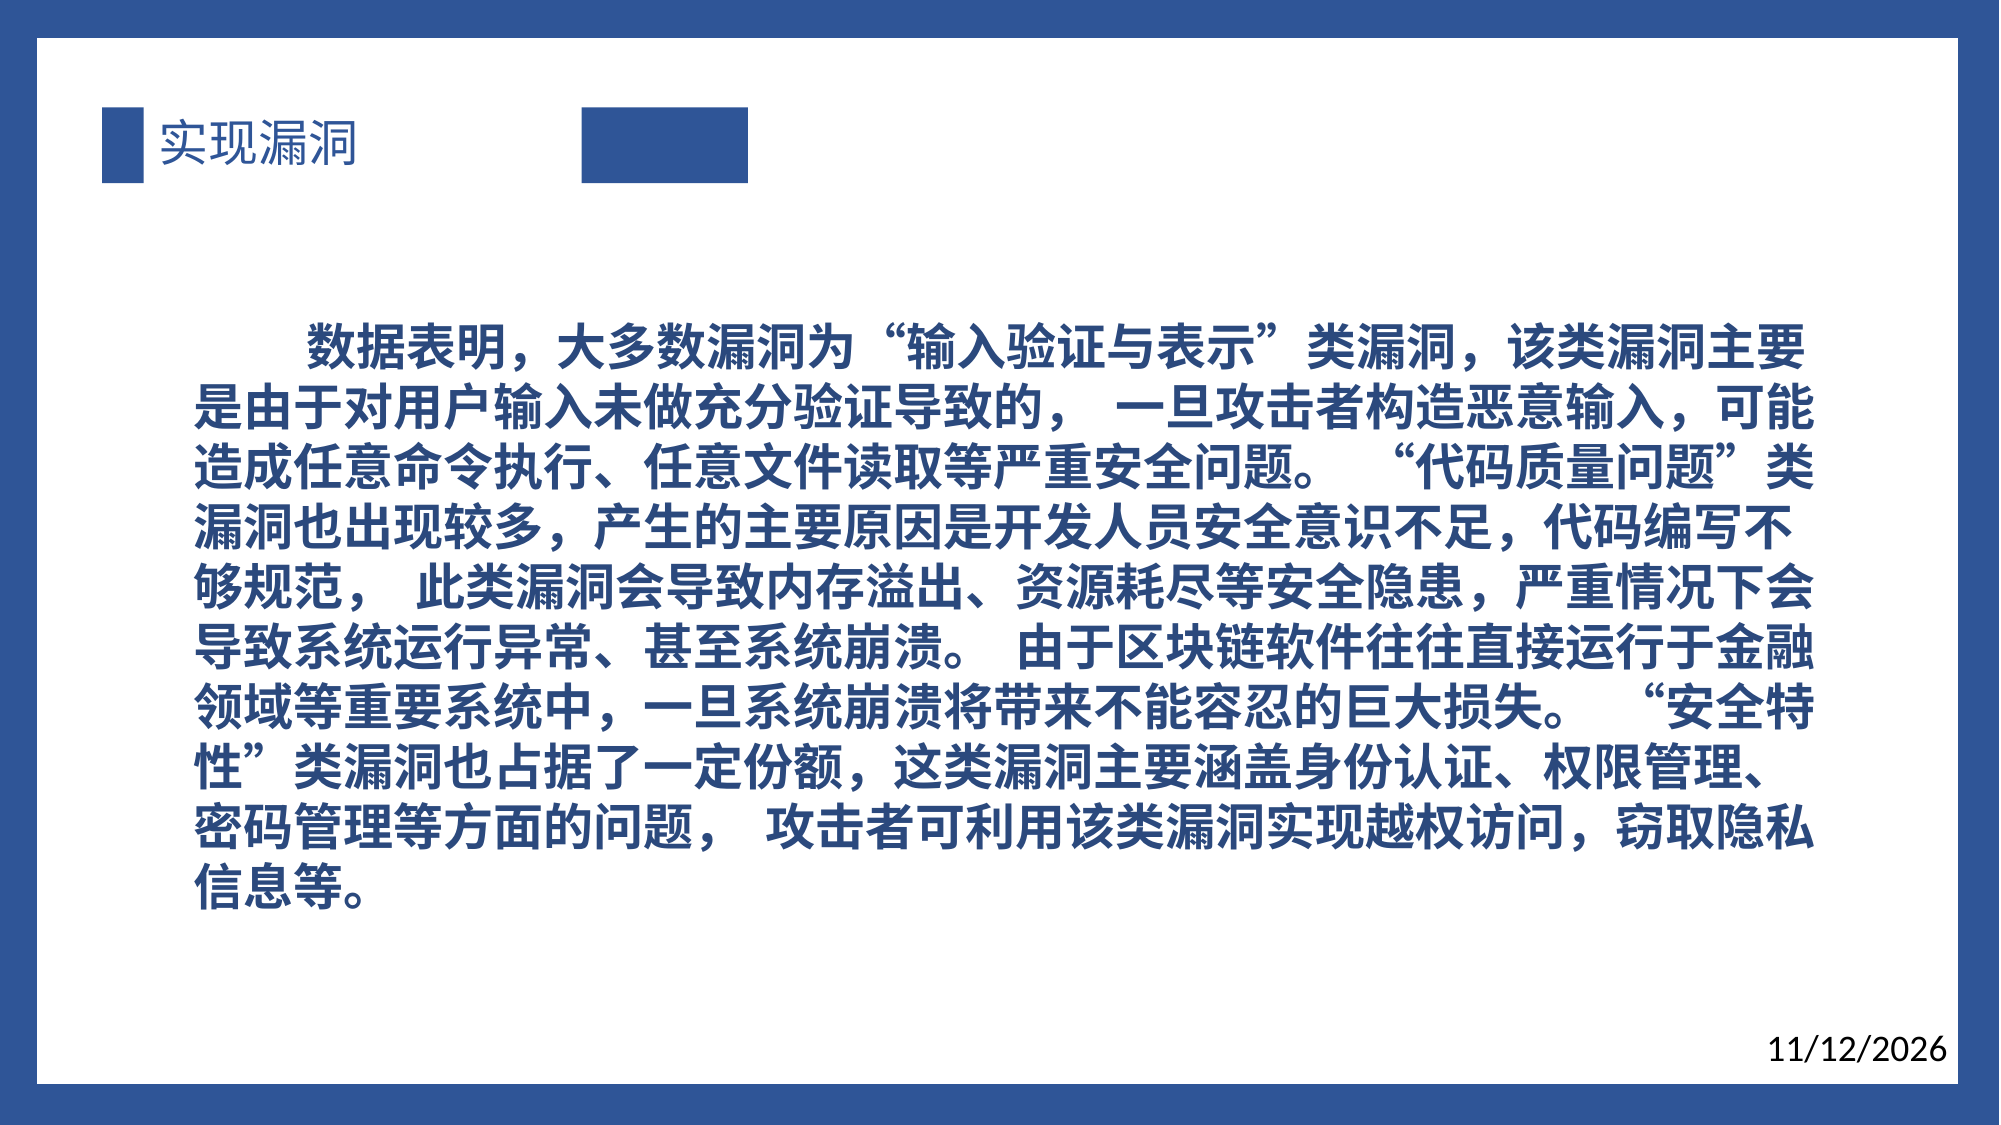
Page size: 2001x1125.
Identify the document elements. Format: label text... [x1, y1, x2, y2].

text_box 2017/1/7 [1751, 1016, 2000, 1077]
title 实现漏洞 [143, 107, 582, 184]
text_box 数据表明，大多数漏洞为“输入验证与表示”类漏洞，该类漏洞主要是由于对用户输入未做充分验证导致的， 一旦攻击者构造恶意输入，可能造成任意命令执行、任意文件读取等严重安全问题。 “代码质量问题”类漏洞也出现较多，产生的主要原因是开发人员安全意识不足，代码编写不够规范， 此类漏洞会导致内存溢出、资源耗尽等安全隐患，严重情况下会导致系统运行异常、甚至系统崩溃。 由于区块链软件往往直接运行于金融领域等重要系统中，一旦系统崩溃将带来不能容忍的巨大损失。 “安全特性”类漏洞也占据了一定份额，这类漏洞主要涵盖身份认证、权限管理、密码管理等方面的问题， 攻击者可利用该类漏洞实现越权访问，窃取隐私信息等。 [178, 308, 1832, 923]
